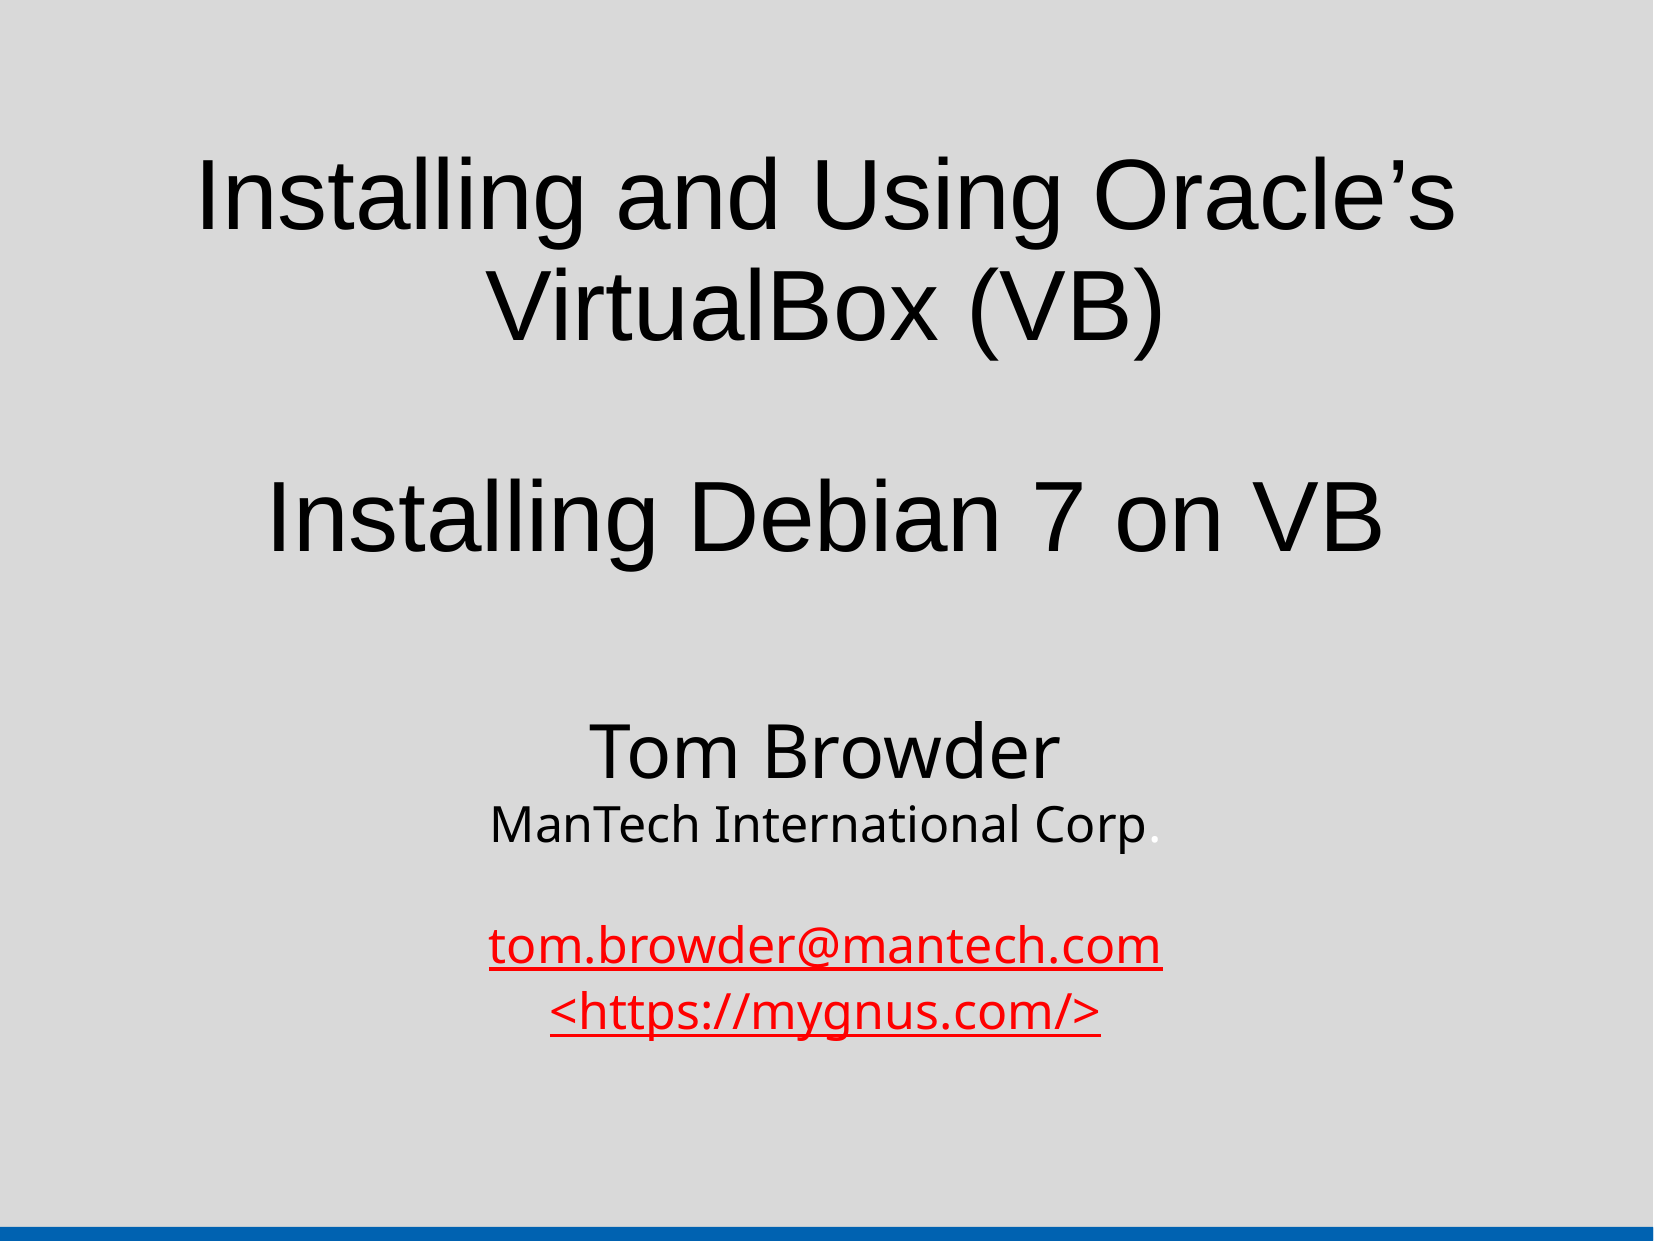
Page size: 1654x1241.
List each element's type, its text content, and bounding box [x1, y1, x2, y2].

text_box Installing and Using Oracle’s VirtualBox (VB) [113, 132, 1539, 371]
text_box Tom Browder ManTech International Corp. tom.browder@mantech.com <https://mygnus.com/> [112, 682, 1539, 1071]
text_box Installing Debian 7 on VB [113, 454, 1539, 582]
